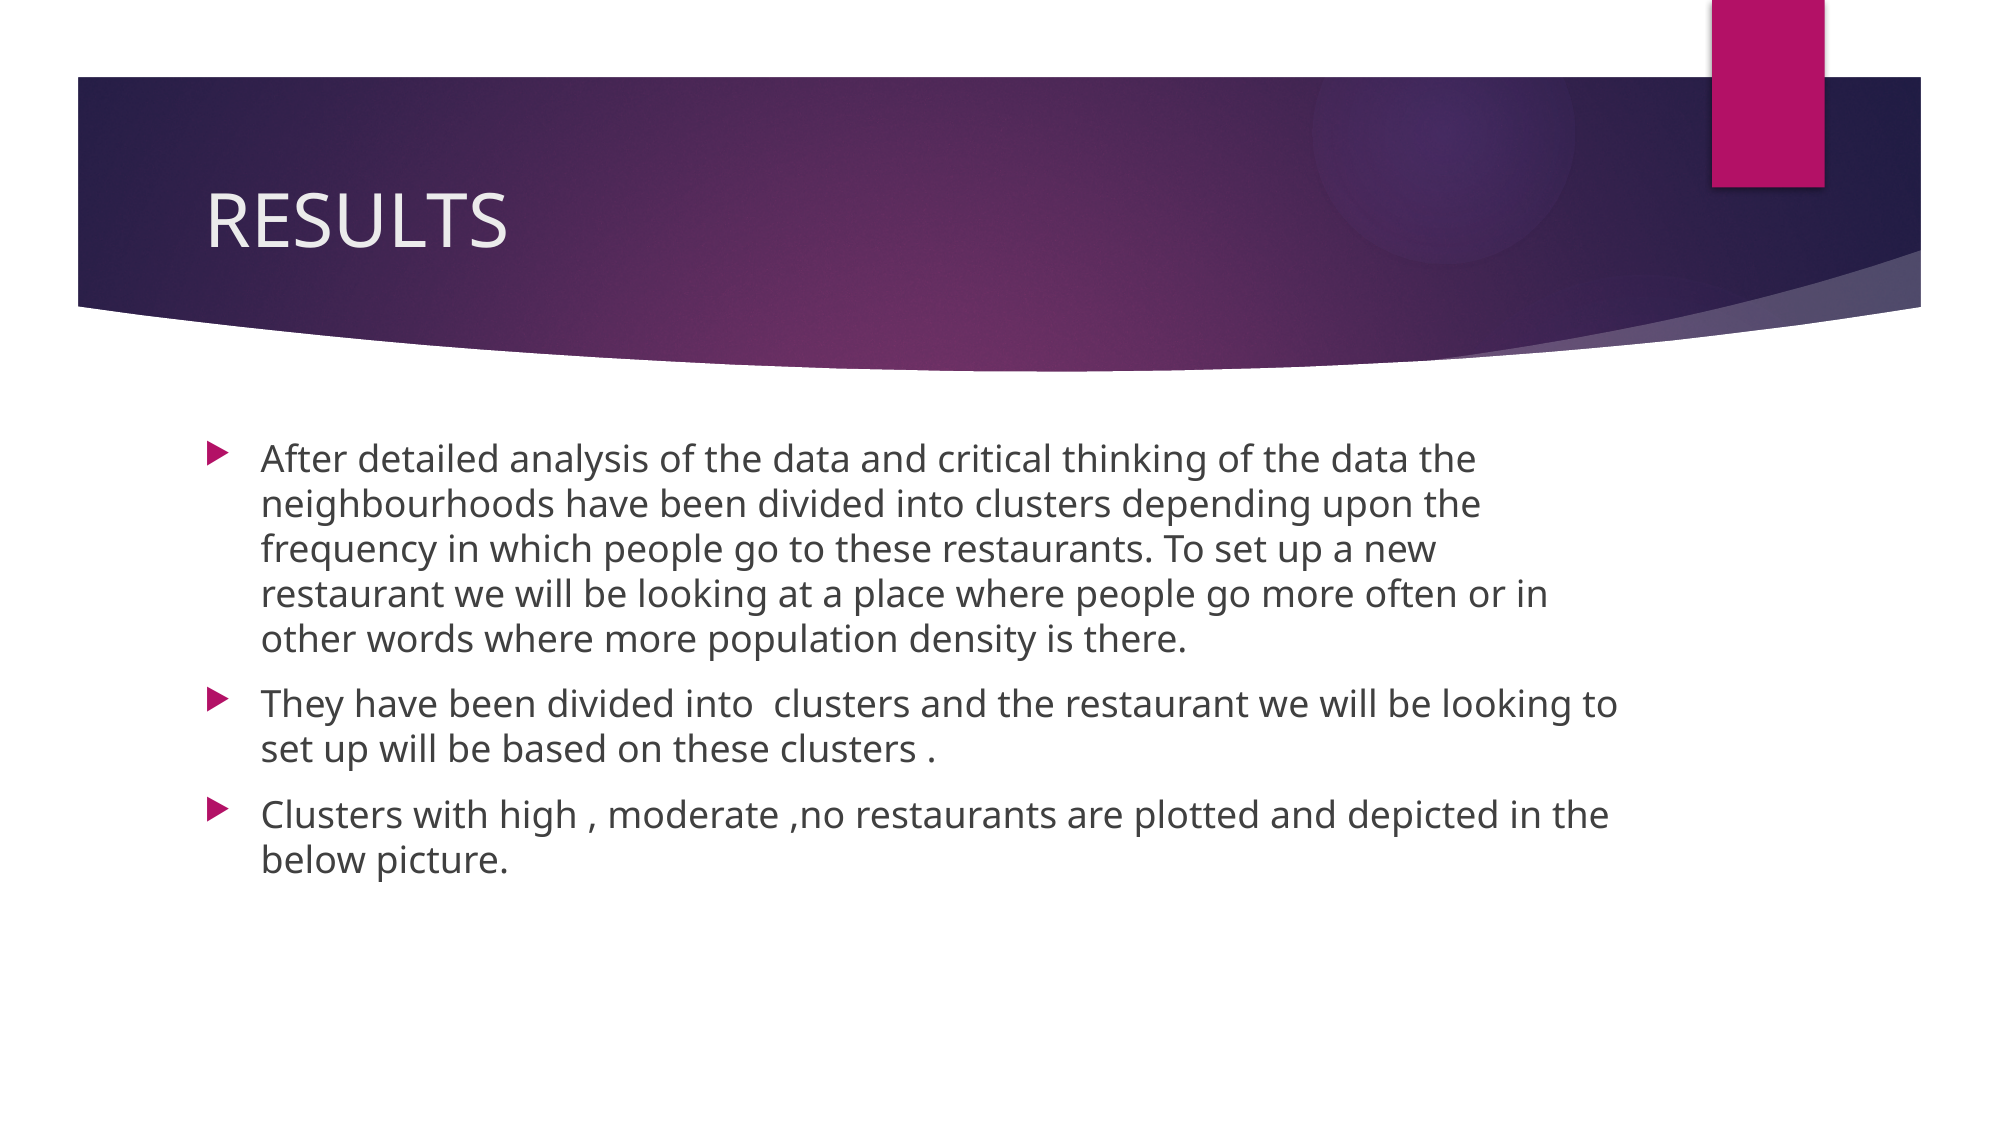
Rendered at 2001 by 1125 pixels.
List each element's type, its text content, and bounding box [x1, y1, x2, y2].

list After detailed analysis of the data and critical thinking of the data the neighbourhoods have been divided into clusters depending upon the frequency in which people go to these restaurants. To set up a new restaurant we will be looking at a place where people go more often or in other words where more population density is there. They have been divided into clusters and the restaurant we will be looking to set up will be based on these clusters . Clusters with high , moderate ,no restaurants are plotted and depicted in the below picture. [189, 427, 1638, 988]
title RESULTS [189, 159, 1627, 276]
